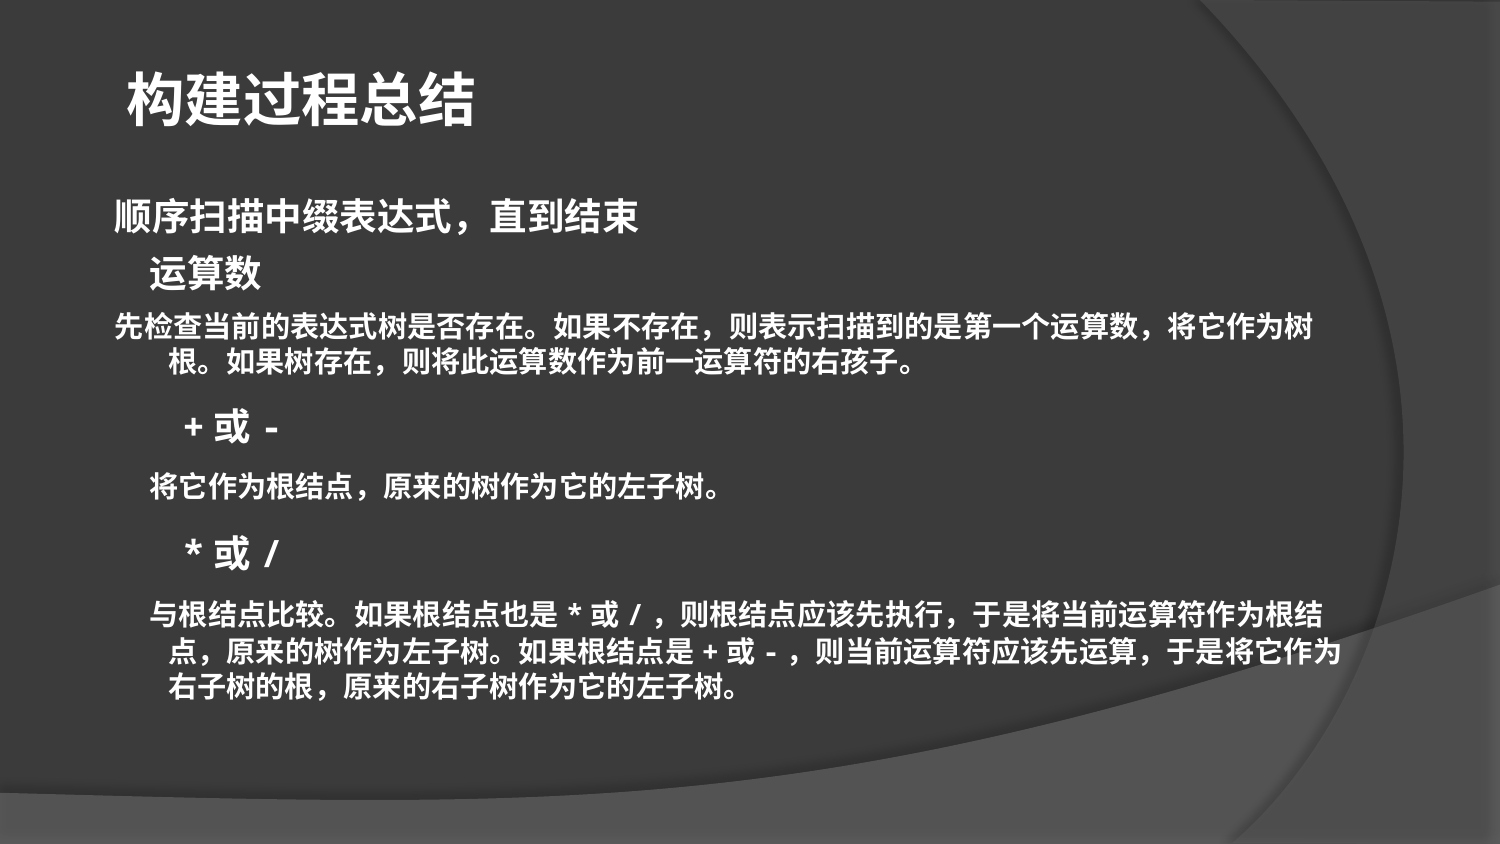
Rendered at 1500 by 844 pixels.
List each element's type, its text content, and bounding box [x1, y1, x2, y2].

text_box 构建过程总结 [112, 55, 1132, 141]
text_box 顺序扫描中缀表达式，直到结束 运算数 先检查当前的表达式树是否存在。如果不存在，则表示扫描到的是第一个运算数，将它作为树根。如果树存在，则将此运算数作为前一运算符的右孩子。 +或- 将它作为根结点，原来的树作为它的左子树。 *或/ 与根结点比较。如果根结点也是*或/，则根结点应该先执行，于是将当前运算符作为根结点，原来的树作为左子树。如果根结点是+或-，则当前运算符应该先运算，于是将它作为右子树的根，原来的右子树作为它的左子树。 [100, 185, 1365, 711]
